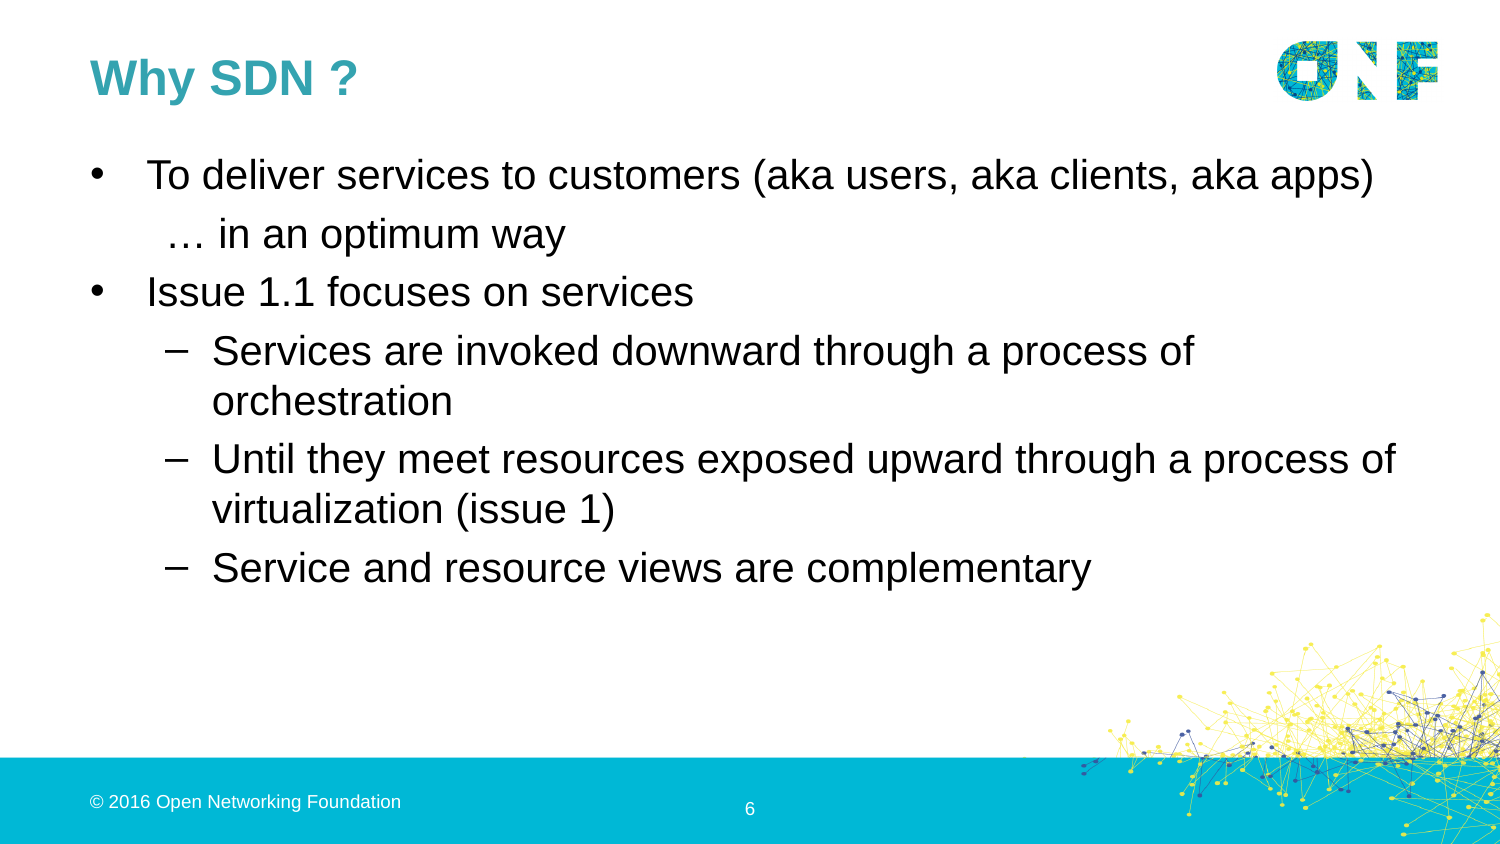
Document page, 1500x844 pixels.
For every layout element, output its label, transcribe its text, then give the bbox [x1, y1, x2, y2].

list To deliver services to customers (aka users, aka clients, aka apps) … in an optimum way Issue 1.1 focuses on services Services are invoked downward through a process of orchestration Until they meet resources exposed upward through a process of virtualization (issue 1) Service and resource views are complementary [75, 140, 1425, 747]
picture [0, 0, 1500, 844]
slide_number 6 [575, 782, 925, 827]
title Why SDN ? [75, 37, 1088, 113]
